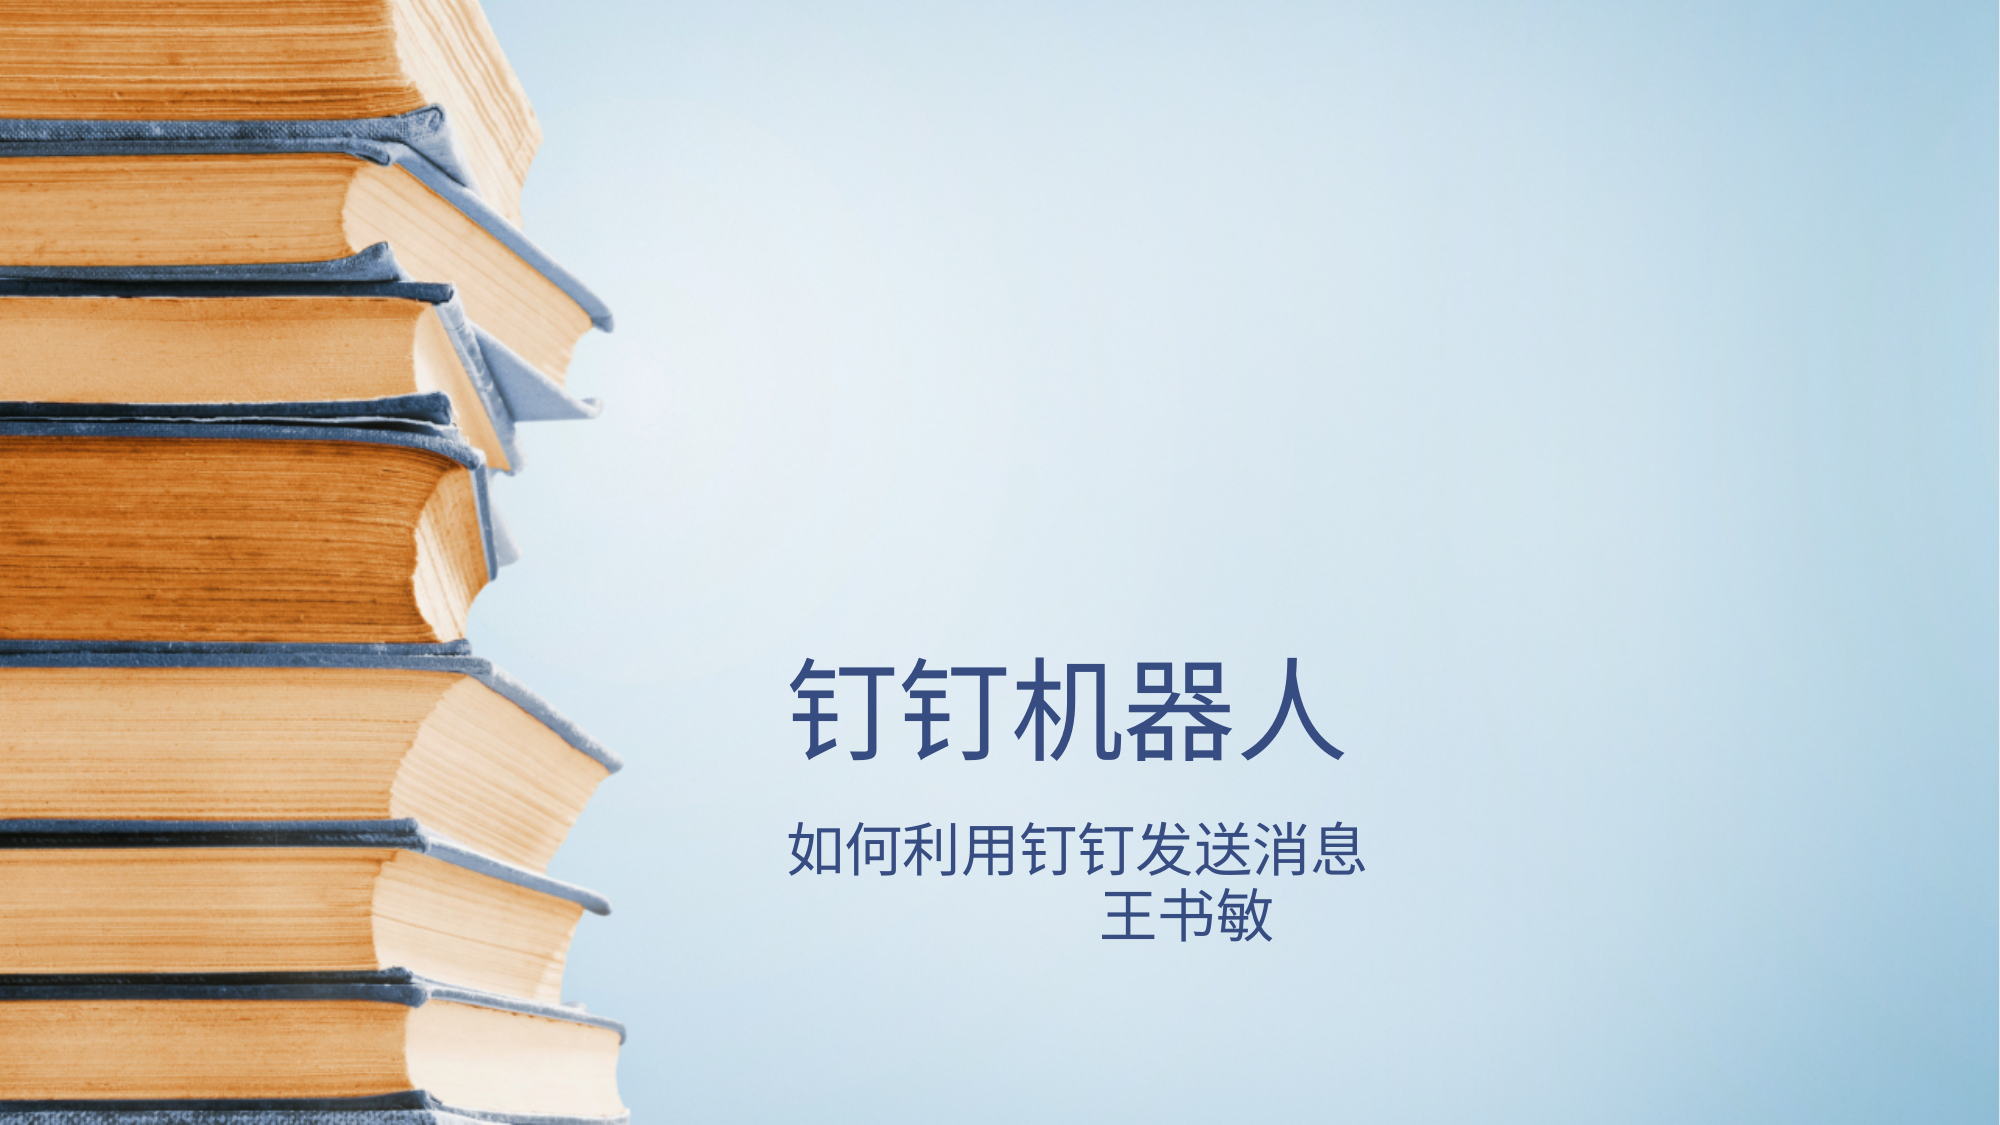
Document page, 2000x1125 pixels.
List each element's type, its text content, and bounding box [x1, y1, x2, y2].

title 钉钉机器人 [766, 245, 1917, 787]
picture [0, 0, 2000, 1125]
subtitle 如何利用钉钉发送消息 王书敏 [766, 808, 1917, 1013]
